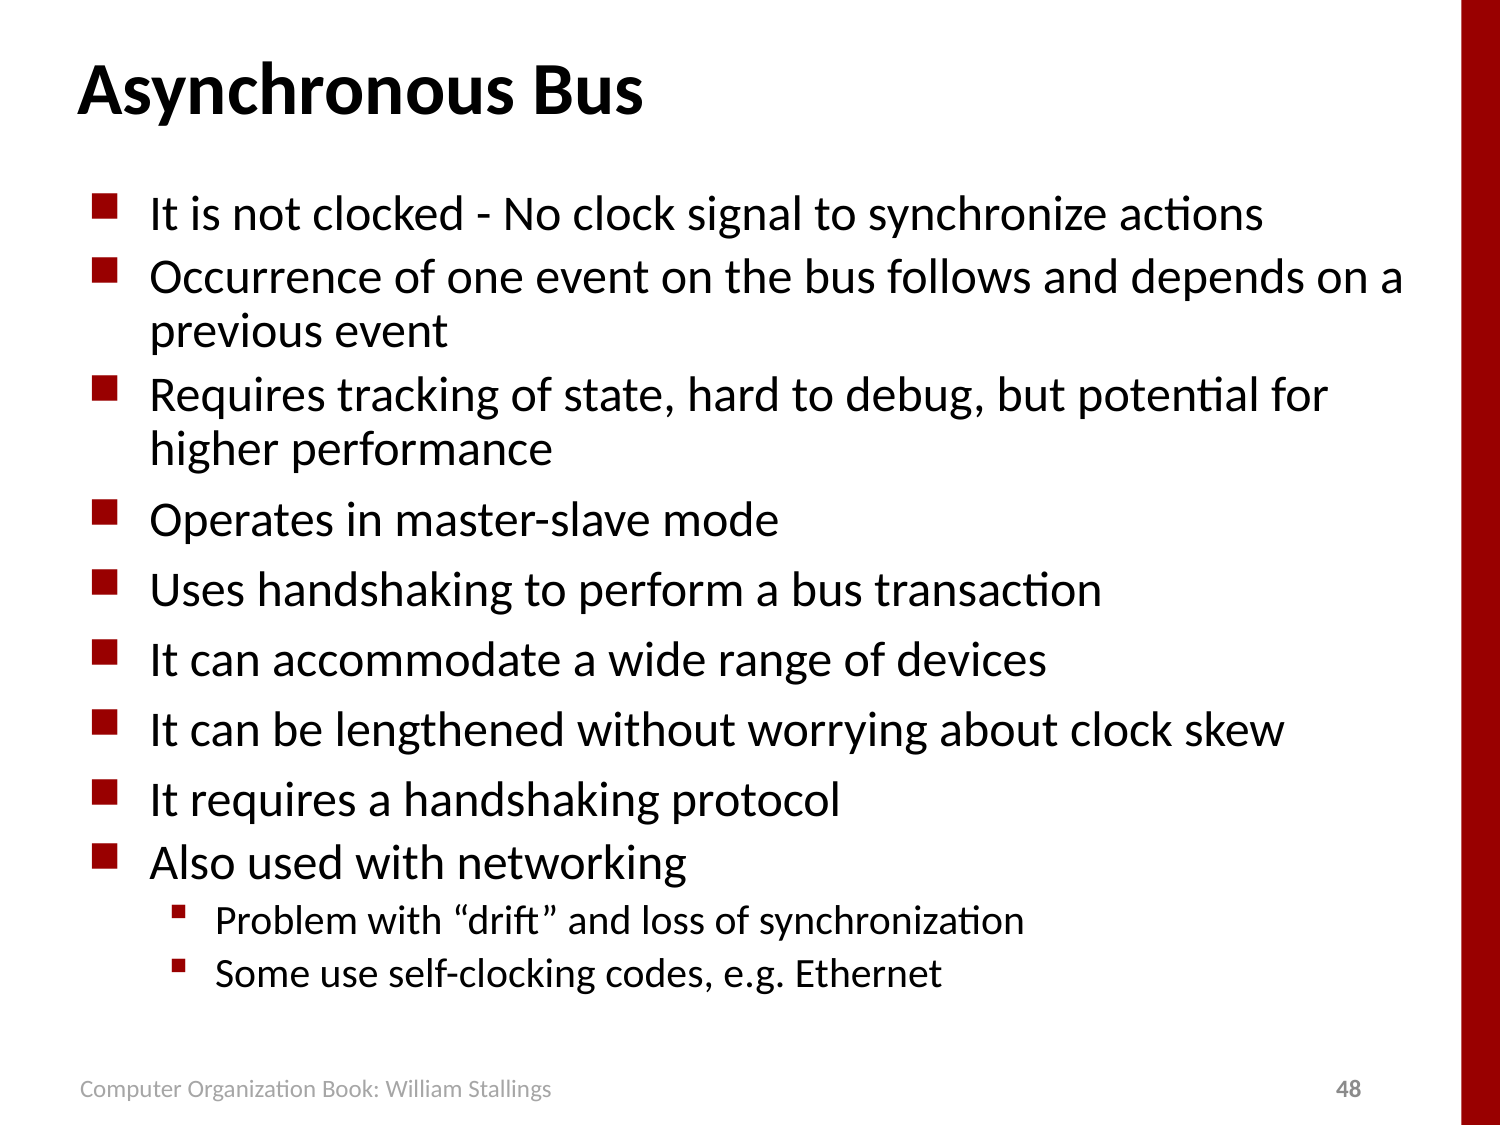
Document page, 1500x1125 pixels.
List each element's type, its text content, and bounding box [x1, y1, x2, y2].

footer Computer Organization Book: William Stallings [65, 1057, 632, 1118]
list It is not clocked - No clock signal to synchronize actions Occurrence of one event on the bus follows and depends on a previous event Requires tracking of state, hard to debug, but potential for higher performance Operates in master-slave mode Uses handshaking to perform a bus transaction It can accommodate a wide range of devices It can be lengthened without worrying about clock skew It requires a handshaking protocol Also used with networking Problem with “drift” and loss of synchronization Some use self-clocking codes, e.g. Ethernet [77, 172, 1423, 921]
title Asynchronous Bus [62, 54, 1438, 116]
